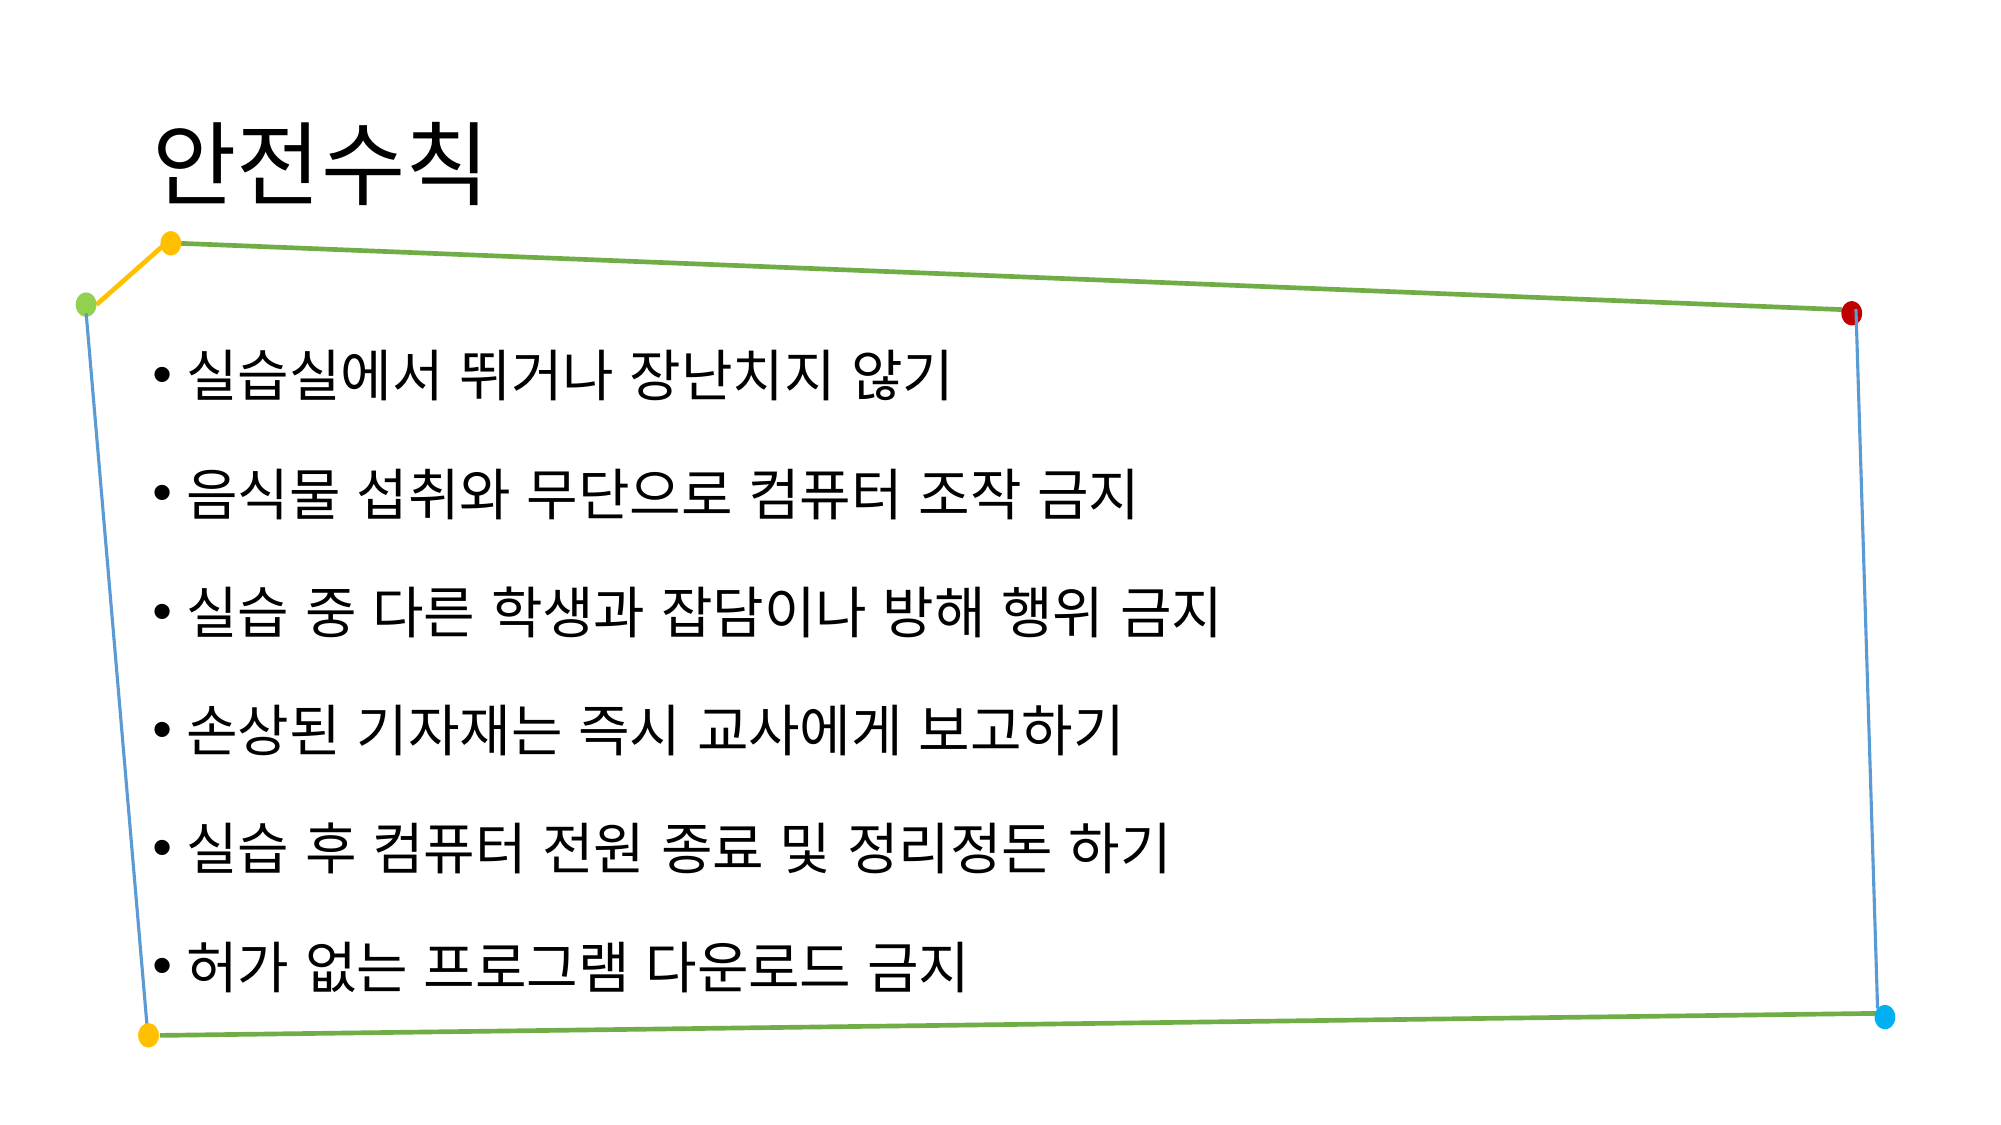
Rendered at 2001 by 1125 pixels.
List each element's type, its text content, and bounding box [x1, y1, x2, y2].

text_box [1874, 1003, 1897, 1031]
text_box [74, 291, 98, 318]
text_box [96, 243, 166, 305]
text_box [181, 243, 1843, 310]
text_box [137, 1022, 160, 1049]
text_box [86, 316, 148, 1036]
text_box [159, 230, 183, 257]
list 실습실에서 뛰거나 장난치지 않기 음식물 섭취와 무단으로 컴퓨터 조작 금지 실습 중 다른 학생과 잡담이나 방해 행위 금지 손상된 기자재는 즉시 교사에게 보고하기 실습 후 컴퓨터 전원 종료 및 정리정돈 하기 허가 없는 프로그램 다운로드 금지 [137, 299, 1863, 1014]
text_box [159, 1013, 1886, 1036]
title 안전수칙 [137, 59, 1863, 278]
text_box [1840, 300, 1863, 327]
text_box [1855, 309, 1878, 1009]
